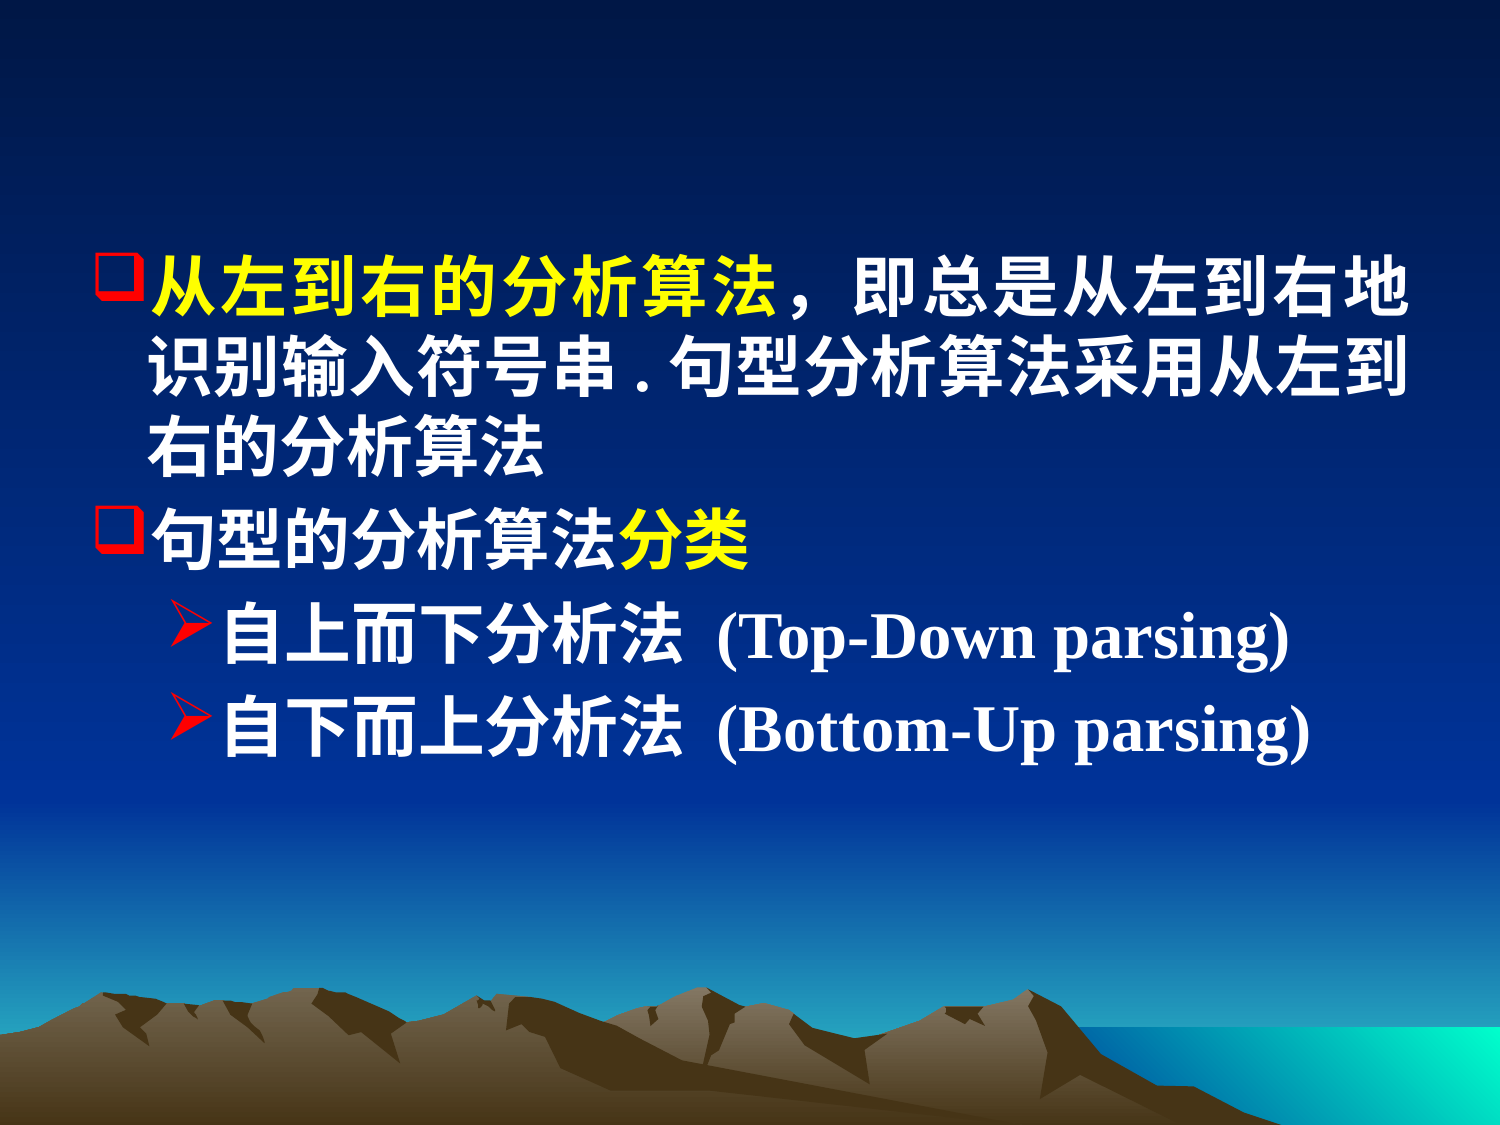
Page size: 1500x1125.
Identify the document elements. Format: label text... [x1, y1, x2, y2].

list 从左到右的分析算法，即总是从左到右地识别输入符号串.句型分析算法采用从左到右的分析算法 句型的分析算法分类 自上而下分析法 (Top-Down parsing) 自下而上分析法 (Bottom-Up parsing) [75, 237, 1425, 975]
